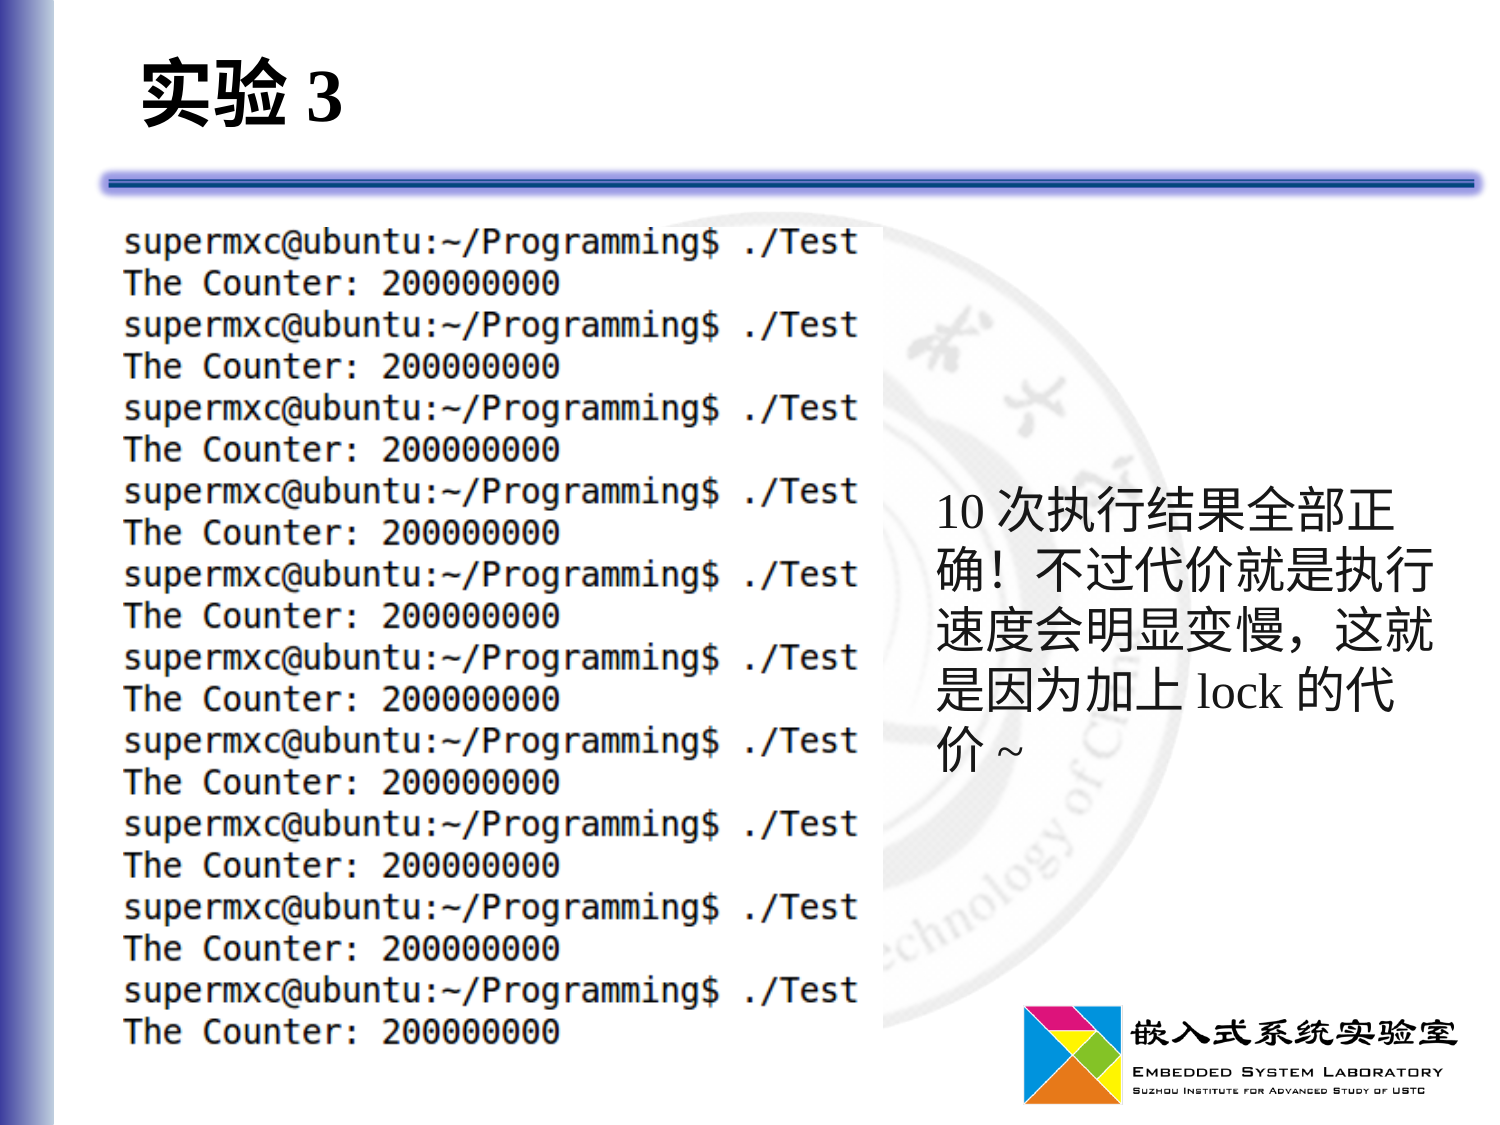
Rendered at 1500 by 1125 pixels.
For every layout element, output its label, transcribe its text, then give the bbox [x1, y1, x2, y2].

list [123, 226, 884, 1057]
picture [88, 160, 1495, 1105]
title 实验3 [123, 38, 1459, 146]
text_box 10次执行结果全部正确！不过代价就是执行速度会明显变慢，这就是因为加上lock的代价~ [920, 471, 1459, 787]
